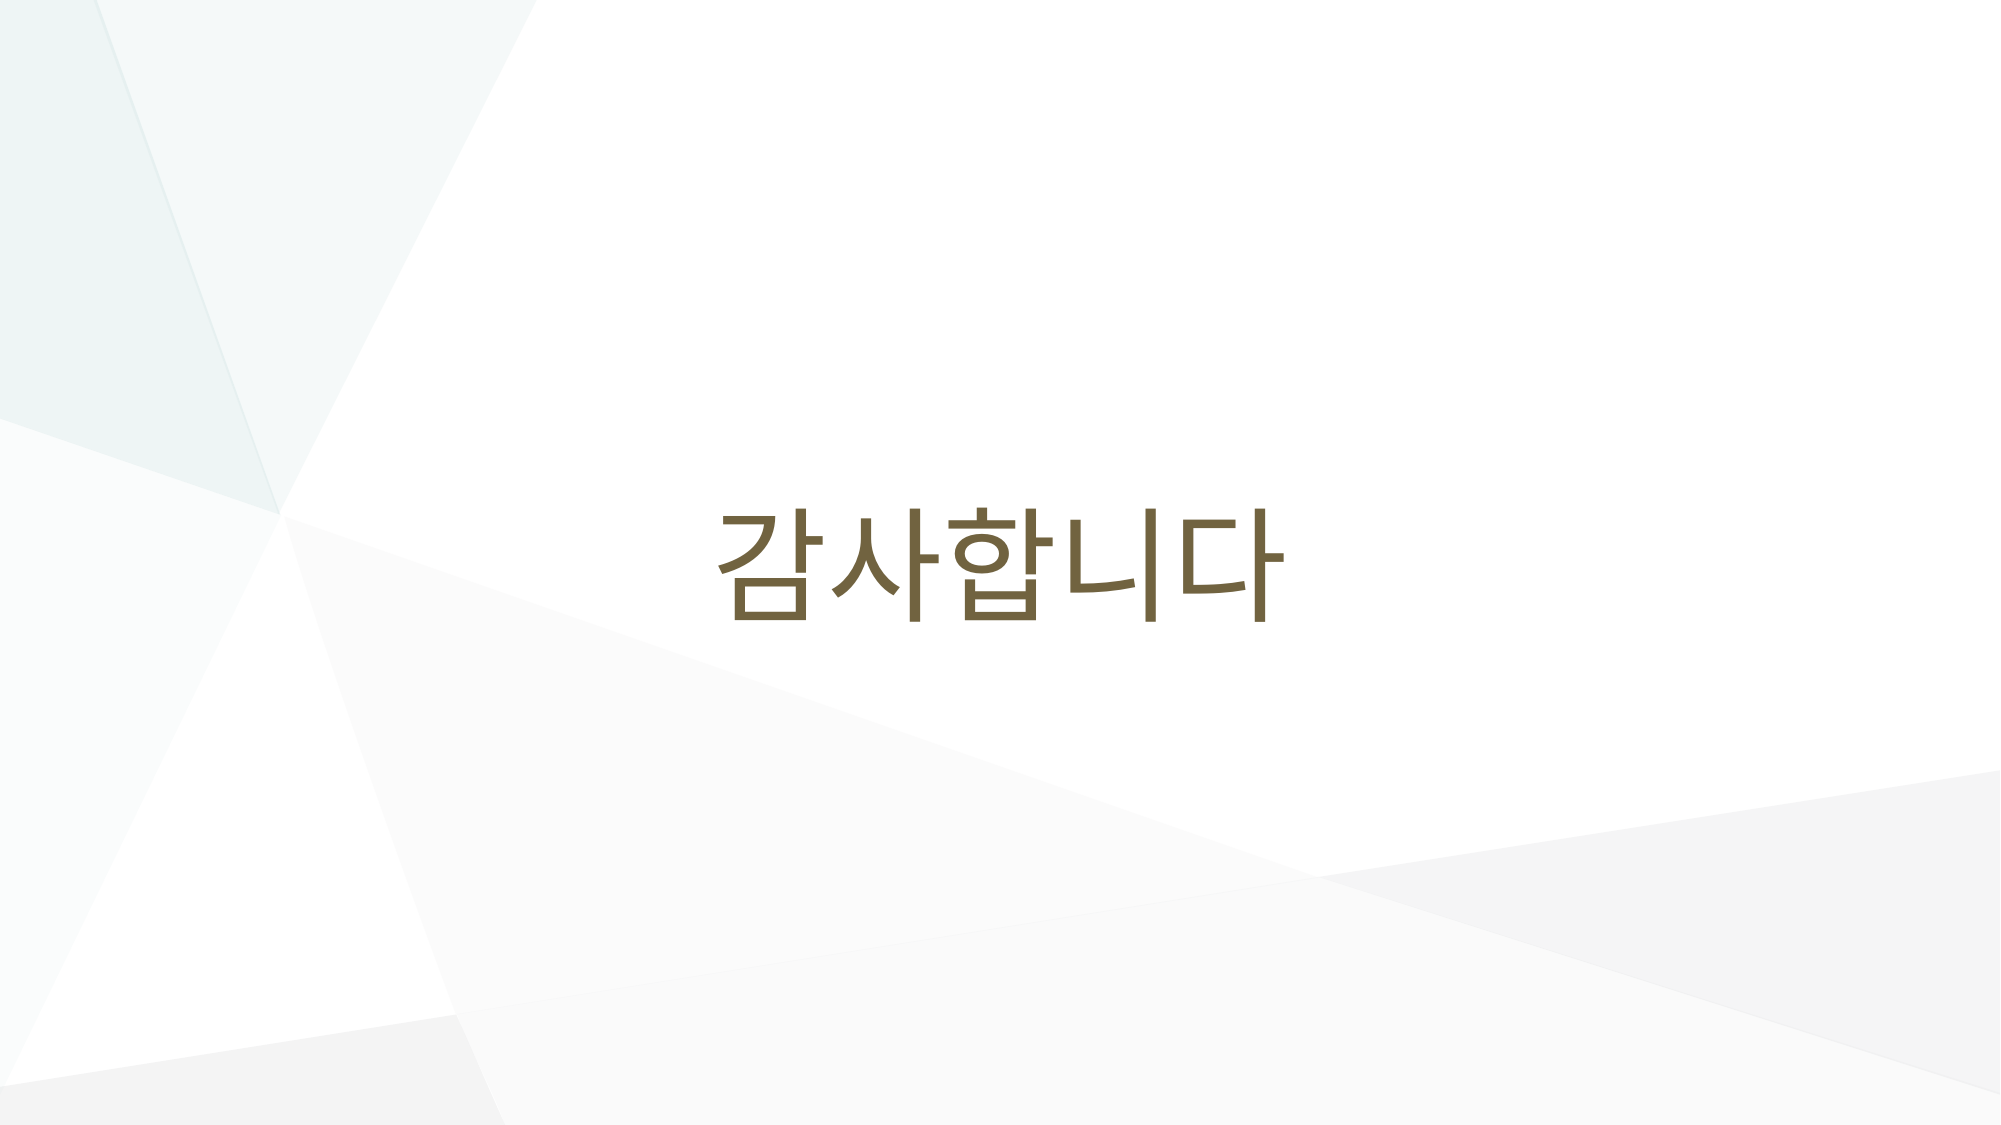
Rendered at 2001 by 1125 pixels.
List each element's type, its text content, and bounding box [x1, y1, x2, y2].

title 감사합니다 [27, 421, 1973, 704]
